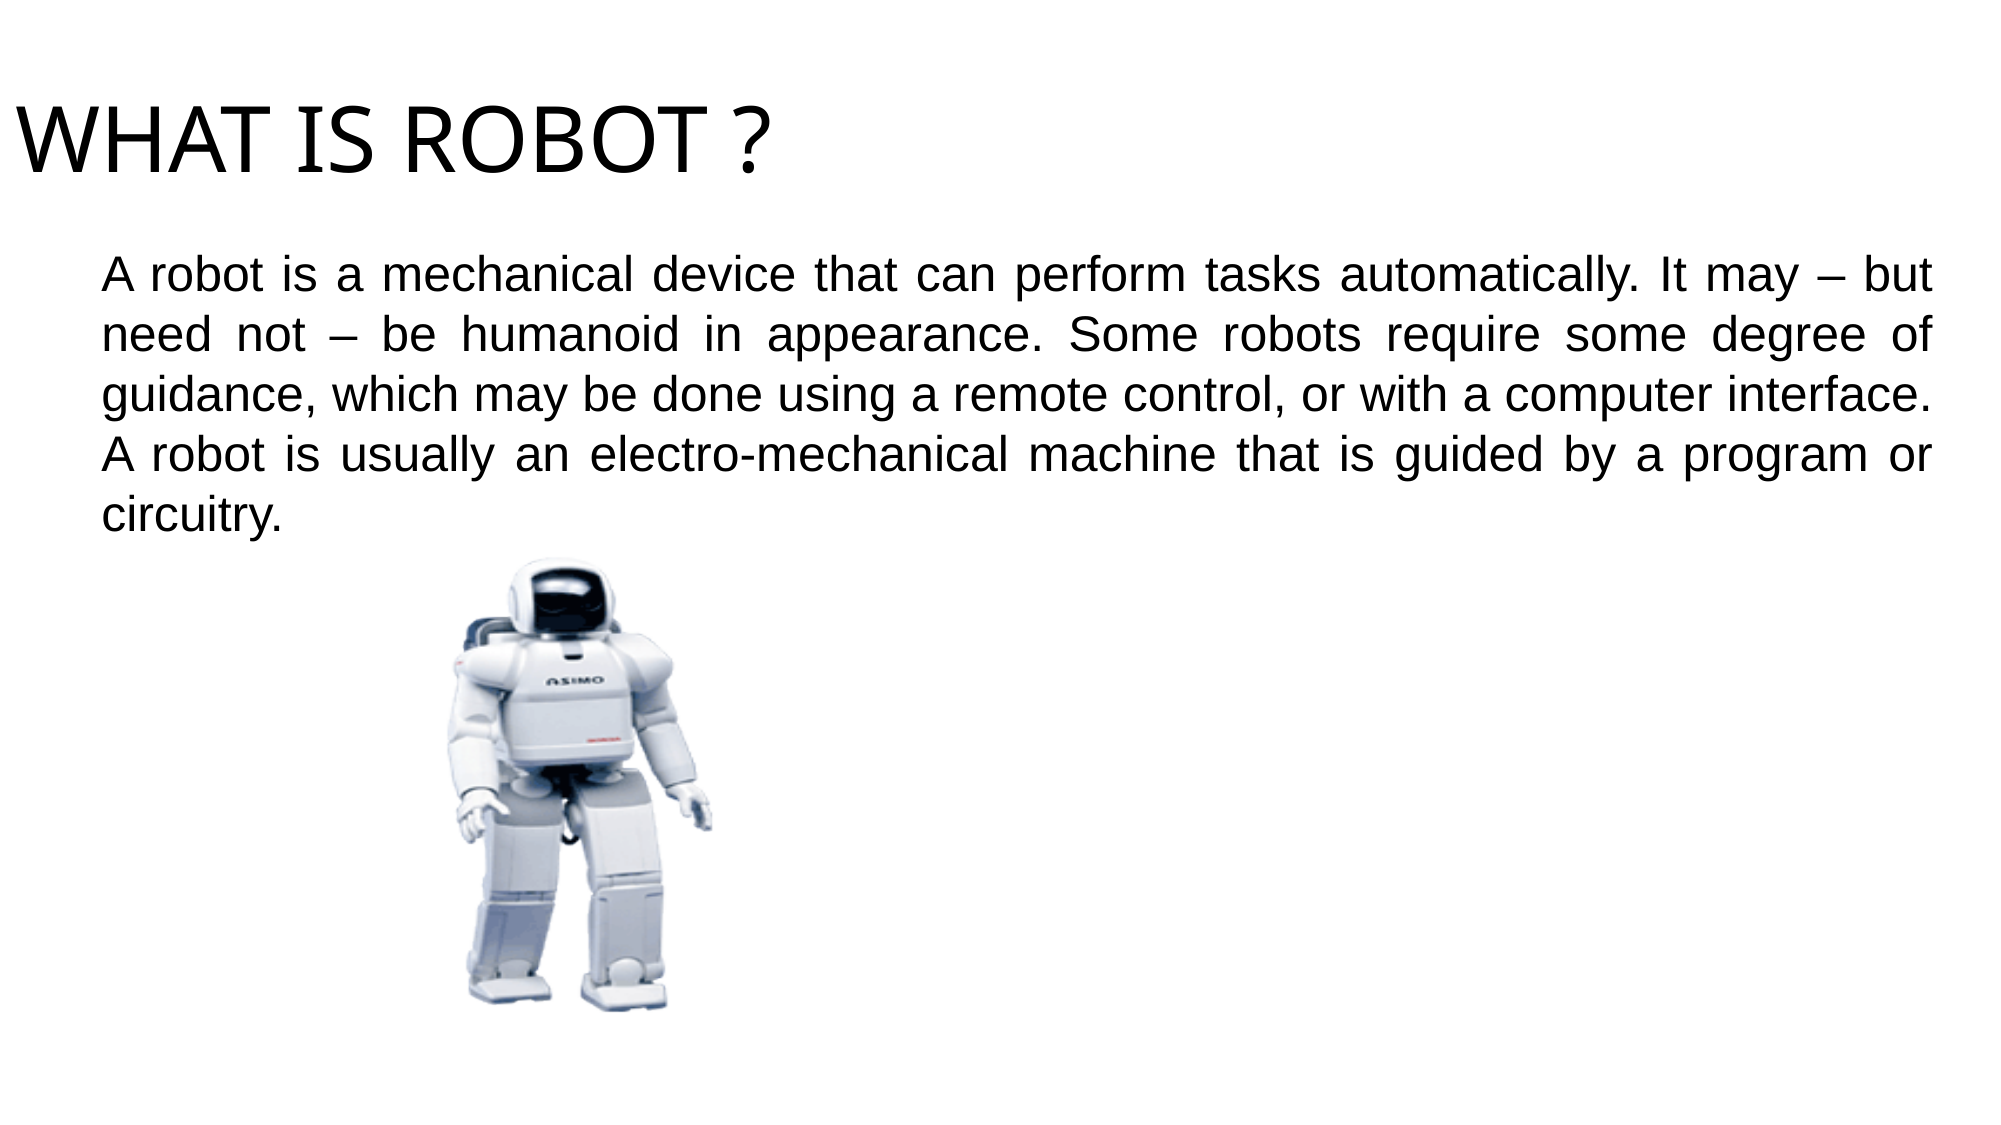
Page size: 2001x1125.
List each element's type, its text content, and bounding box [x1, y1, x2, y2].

picture [443, 550, 725, 1020]
text_box A robot is a mechanical device that can perform tasks automatically. It may – but need not – be humanoid in appearance. Some robots require some degree of guidance, which may be done using a remote control, or with a computer interface. A robot is usually an electro-mechanical machine that is guided by a program or circuitry. [86, 234, 1949, 550]
title WHAT IS ROBOT ? [0, 34, 1725, 252]
